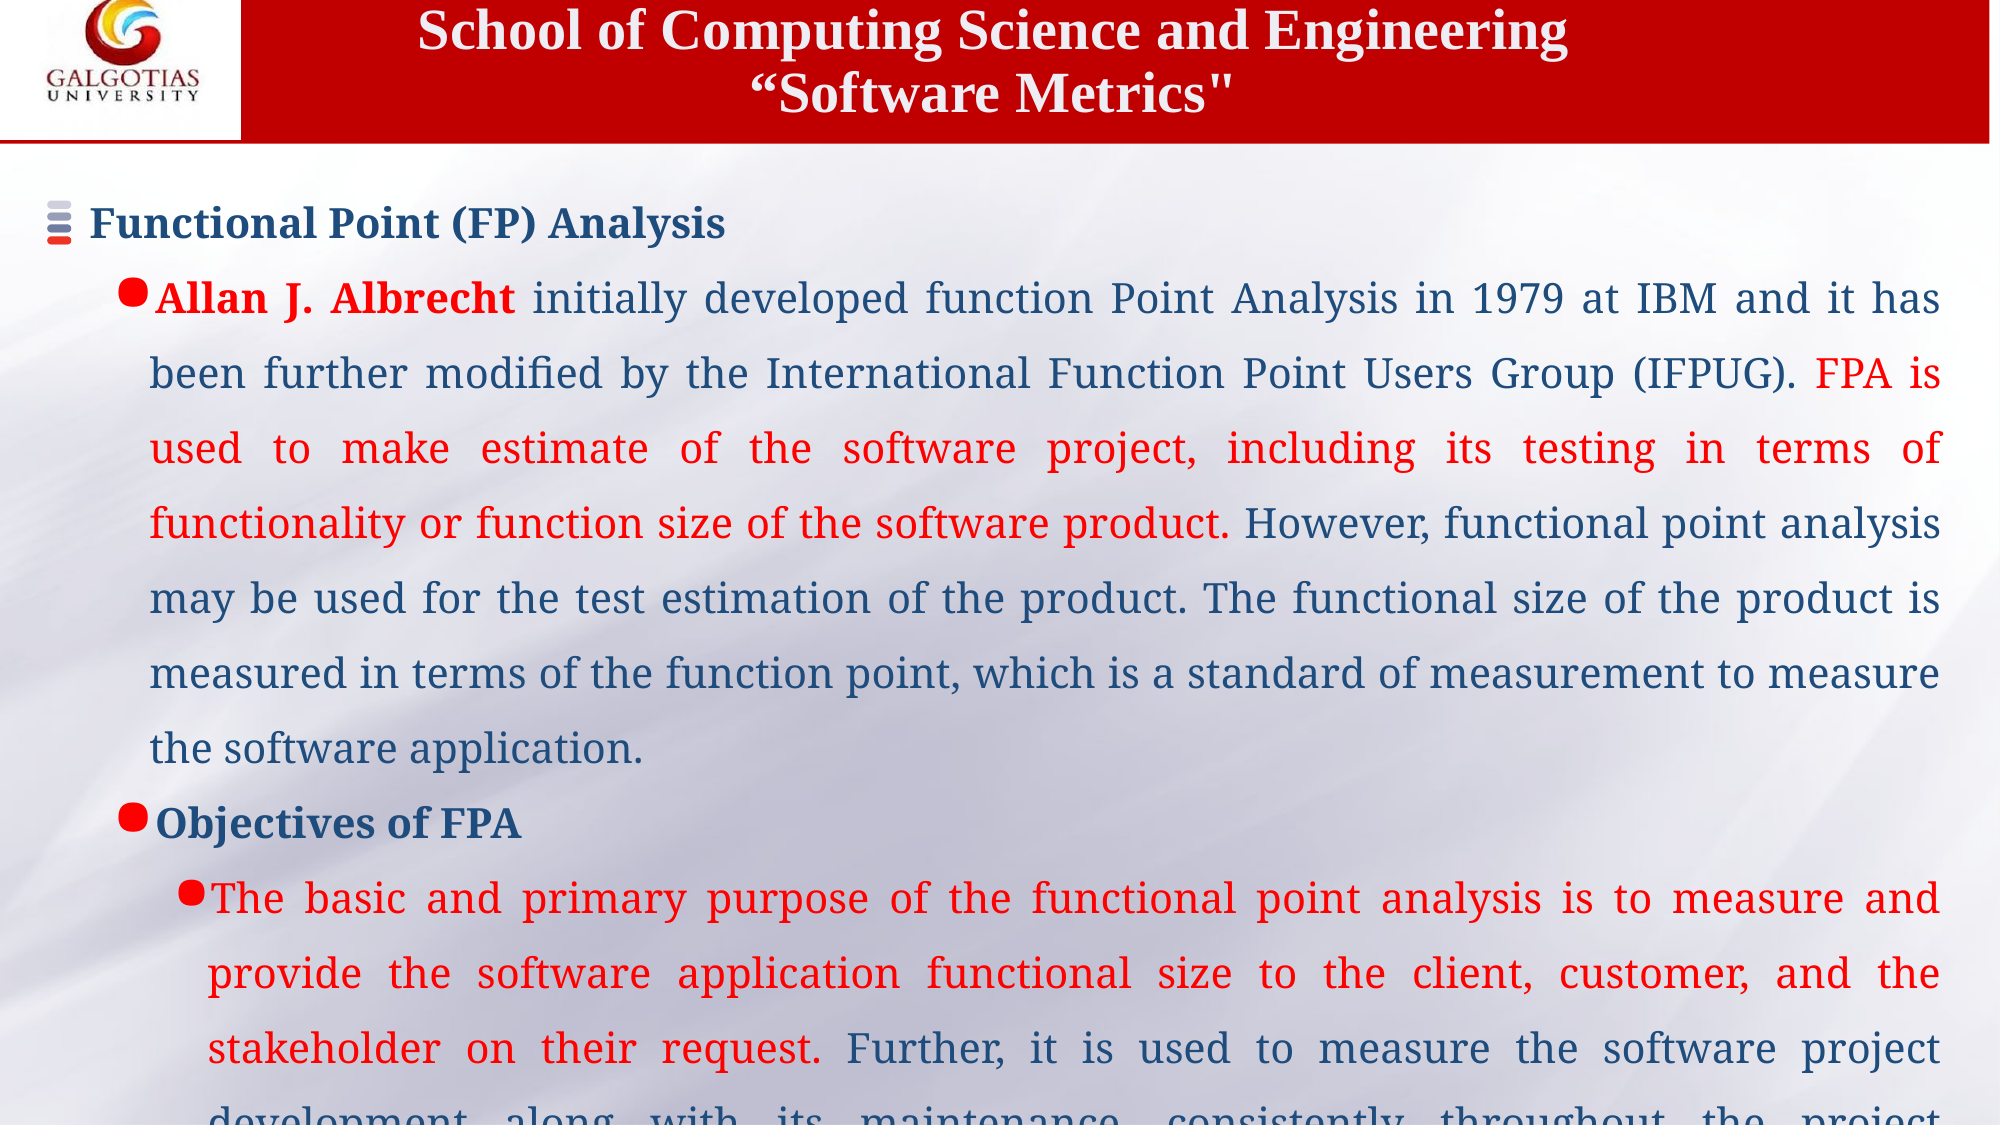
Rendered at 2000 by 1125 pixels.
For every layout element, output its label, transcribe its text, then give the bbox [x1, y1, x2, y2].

picture [0, 0, 241, 140]
picture [0, 0, 2000, 1125]
list Functional Point (FP) Analysis Allan J. Albrecht initially developed function Point Analysis in 1979 at IBM and it has been further modified by the International Function Point Users Group (IFPUG). FPA is used to make estimate of the software project, including its testing in terms of functionality or function size of the software product. However, functional point analysis may be used for the test estimation of the product. The functional size of the product is measured in terms of the function point, which is a standard of measurement to measure the software application. Objectives of FPA The basic and primary purpose of the functional point analysis is to measure and provide the software application functional size to the client, customer, and the stakeholder on their request. Further, it is used to measure the software project development along with its maintenance, consistently throughout the project irrespective of the tools and the technologies. [31, 164, 1957, 1078]
text_box School of Computing Science and Engineering “Software Metrics" [244, 0, 1990, 144]
